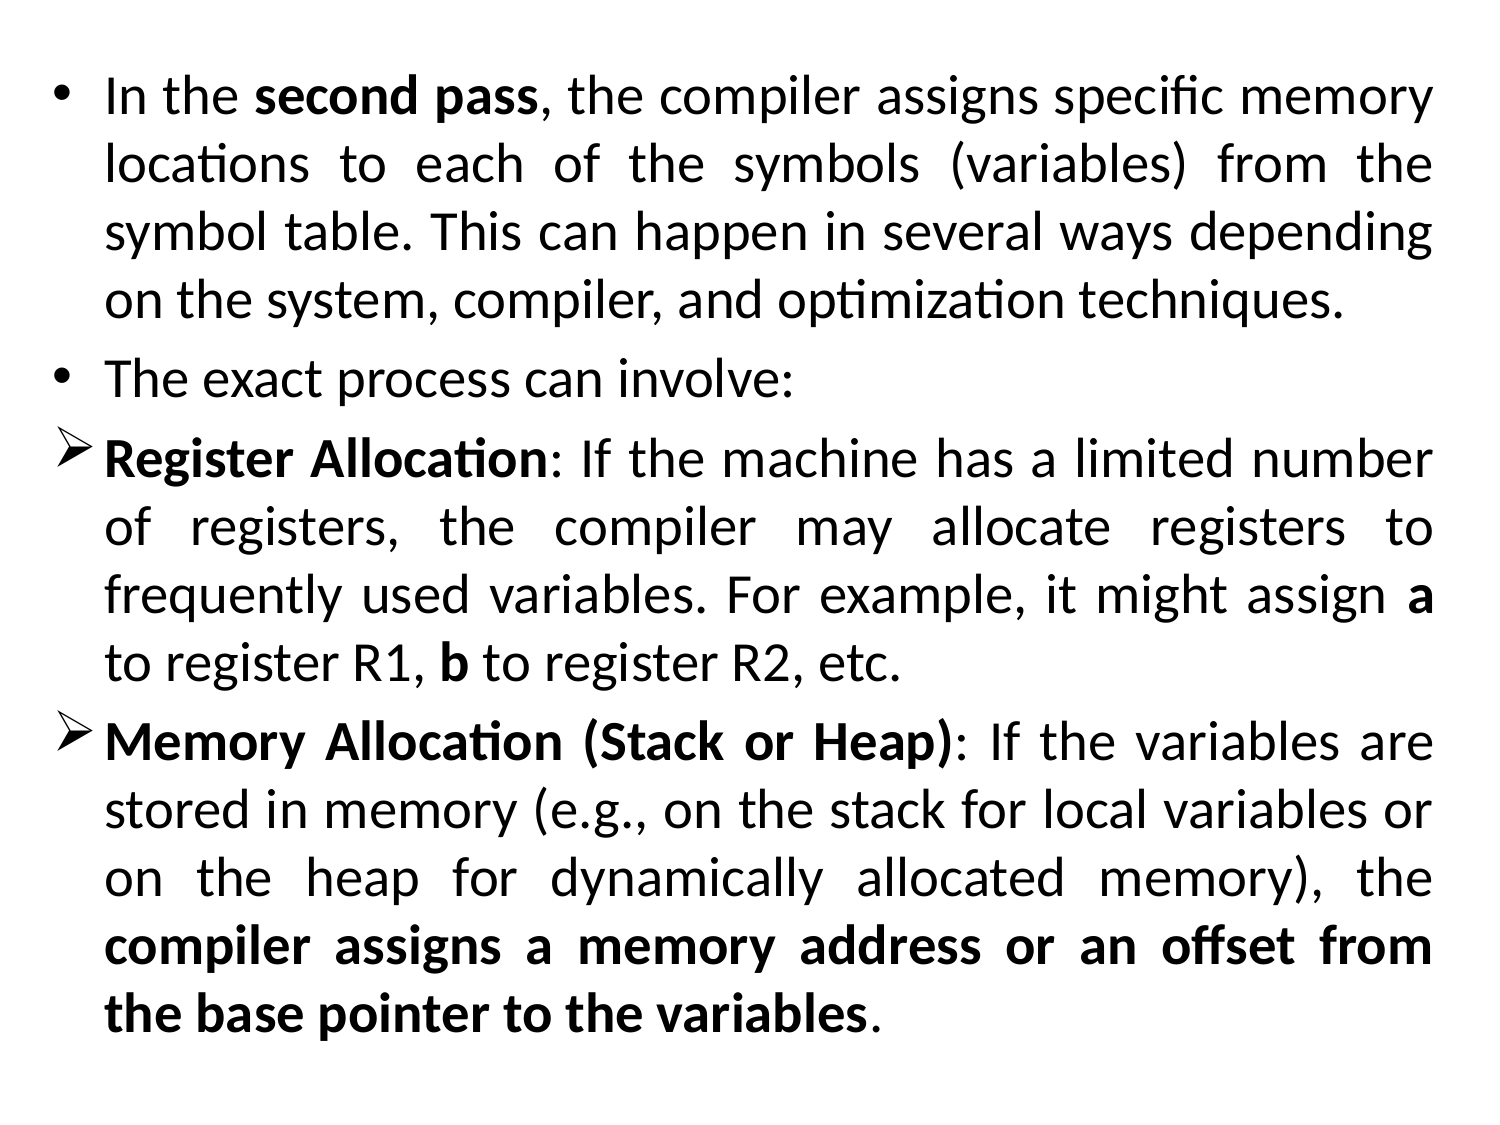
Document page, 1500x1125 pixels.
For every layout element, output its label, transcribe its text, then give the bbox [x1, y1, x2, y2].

list In the second pass, the compiler assigns specific memory locations to each of the symbols (variables) from the symbol table. This can happen in several ways depending on the system, compiler, and optimization techniques. The exact process can involve: Register Allocation: If the machine has a limited number of registers, the compiler may allocate registers to frequently used variables. For example, it might assign a to register R1, b to register R2, etc. Memory Allocation (Stack or Heap): If the variables are stored in memory (e.g., on the stack for local variables or on the heap for dynamically allocated memory), the compiler assigns a memory address or an offset from the base pointer to the variables. [37, 50, 1450, 1100]
